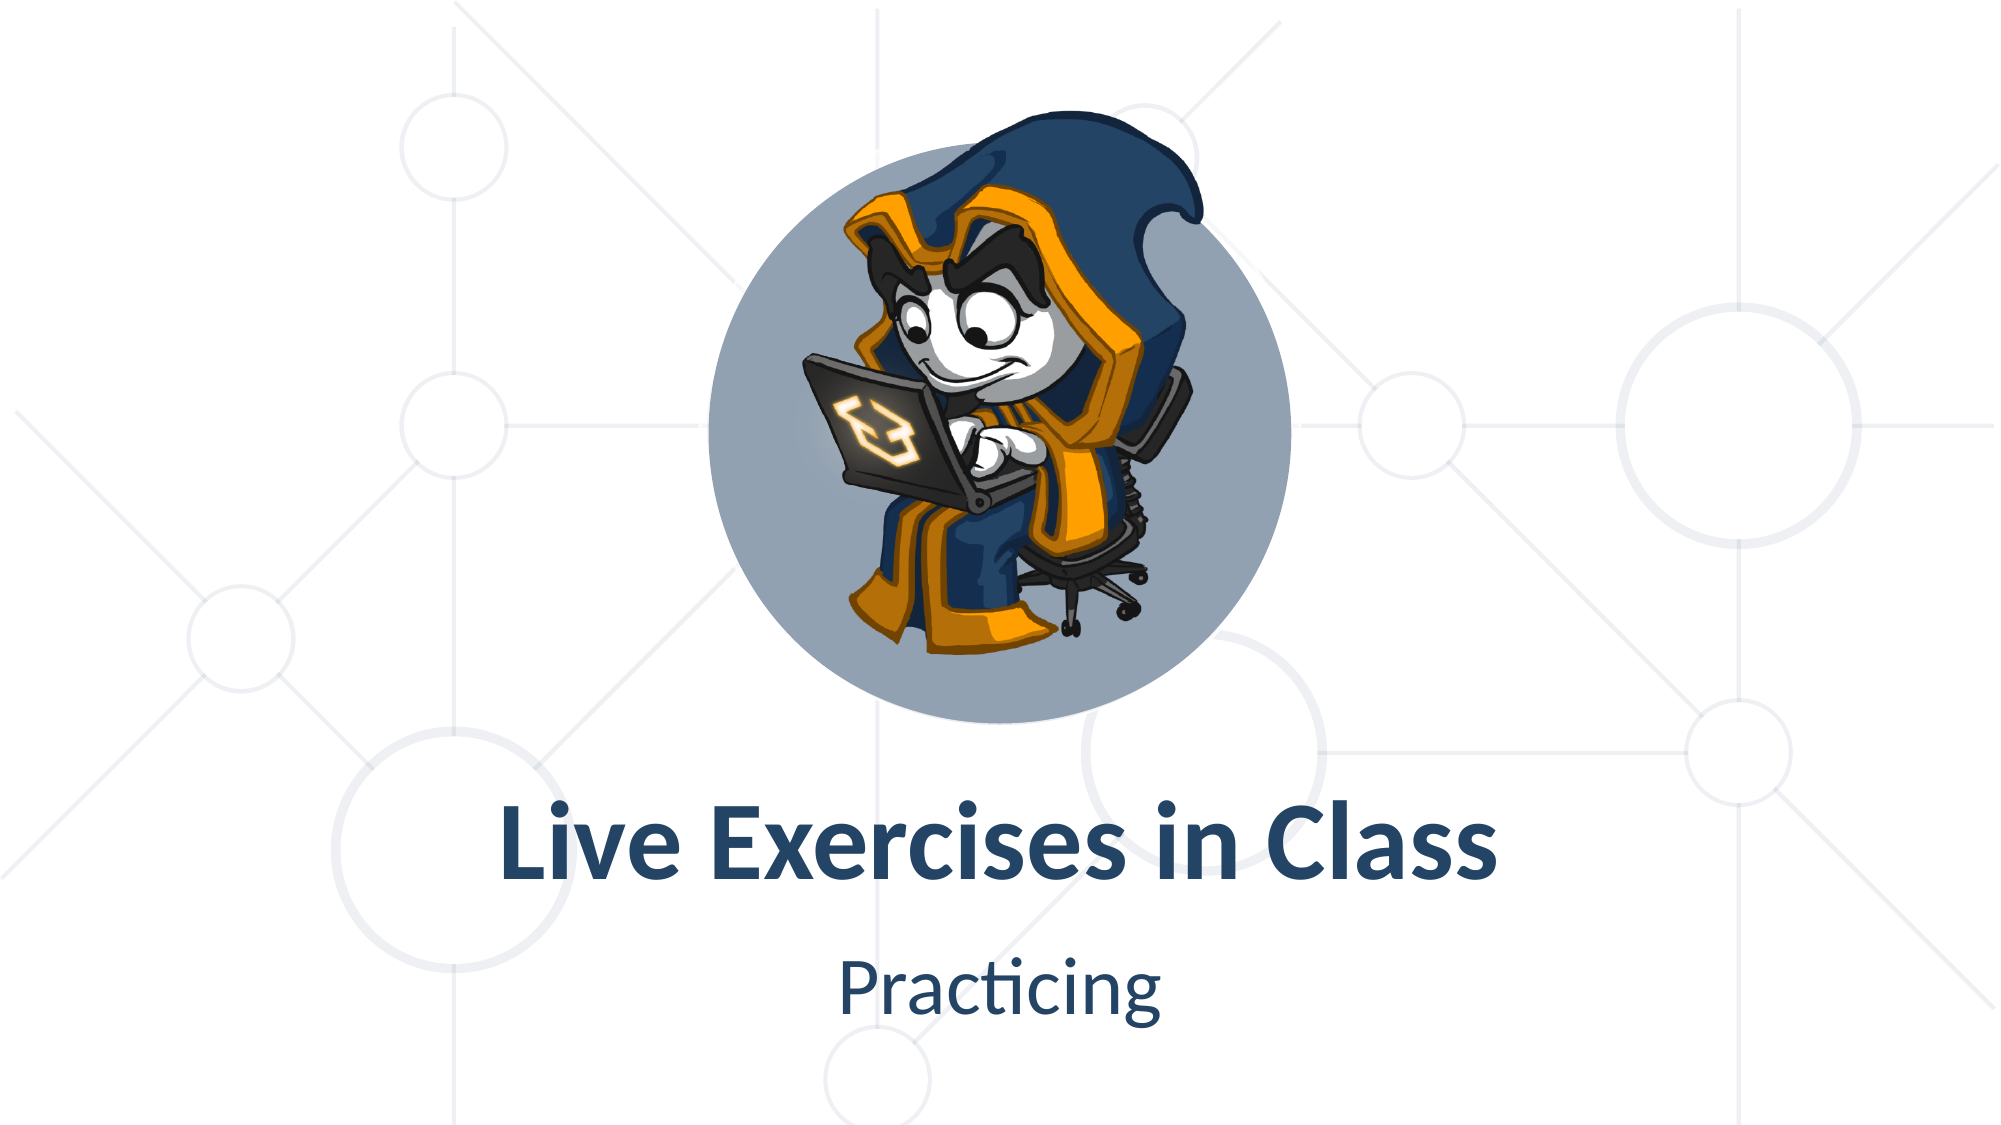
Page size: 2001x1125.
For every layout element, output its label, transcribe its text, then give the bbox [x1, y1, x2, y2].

title Live Exercises in Class [100, 771, 1900, 898]
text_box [699, 56, 1301, 726]
subtitle Practicing [100, 916, 1900, 1043]
